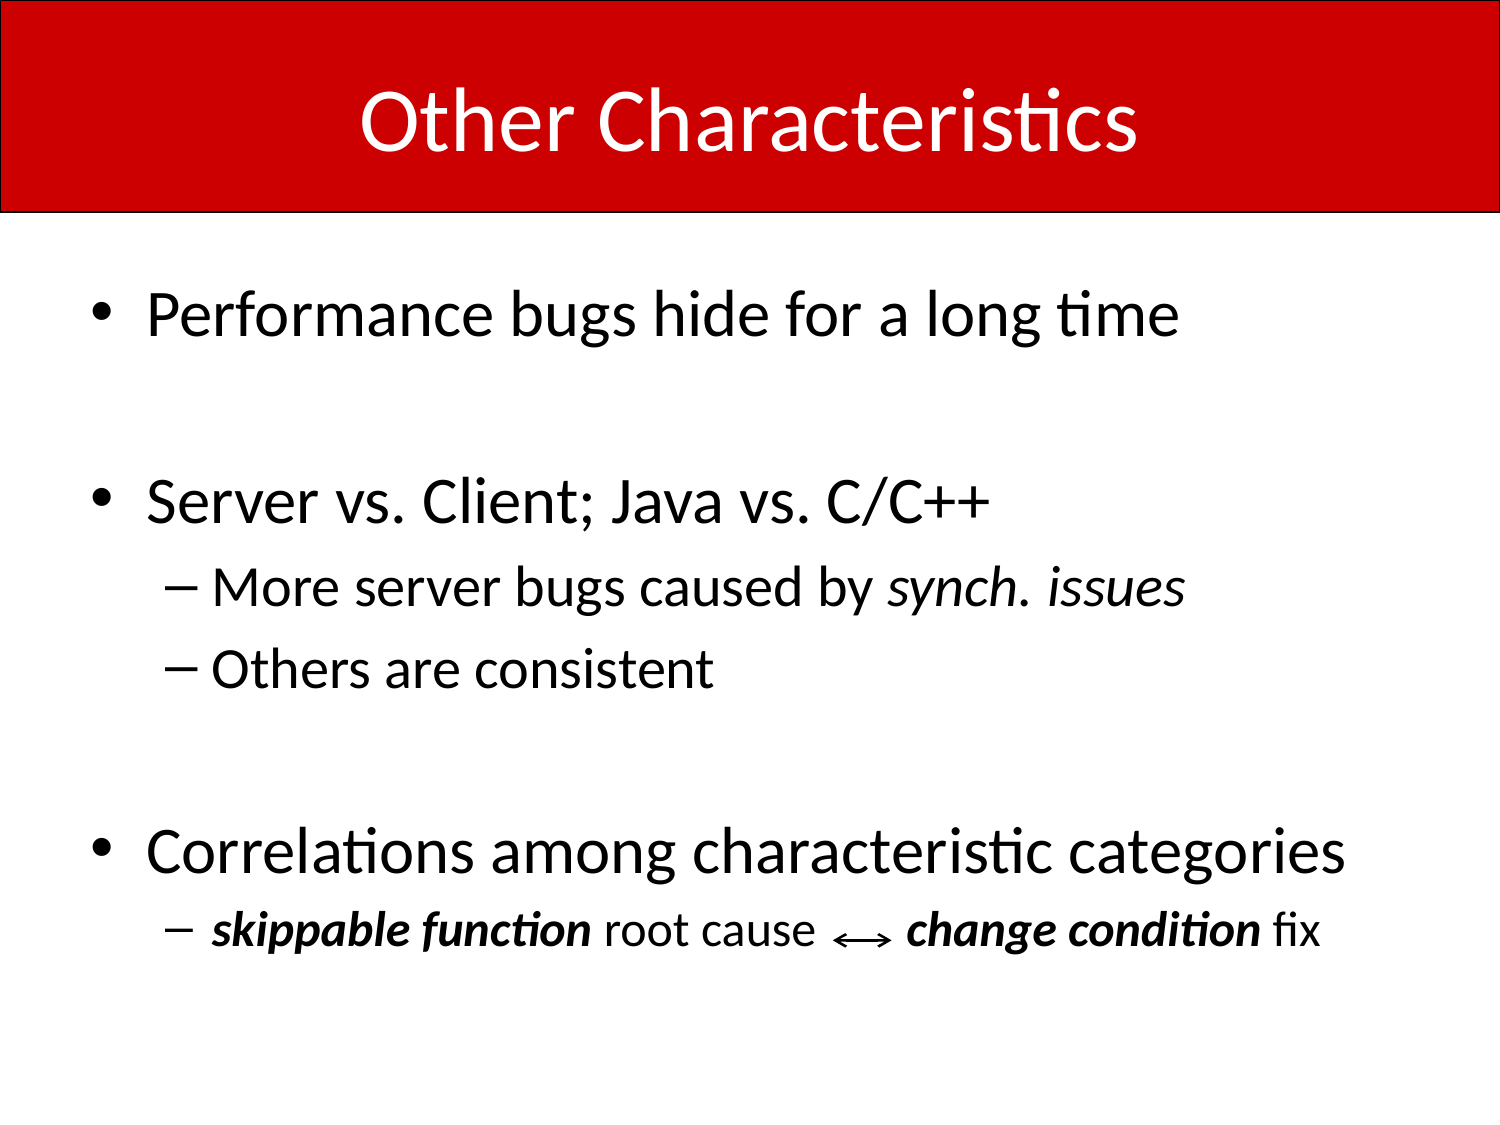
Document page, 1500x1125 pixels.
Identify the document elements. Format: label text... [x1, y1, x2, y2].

title Other Characteristics [75, 21, 1425, 209]
list Performance bugs hide for a long time Server vs. Client; Java vs. C/C++ More server bugs caused by synch. issues Others are consistent Correlations among characteristic categories skippable function root cause change condition fix [75, 262, 1500, 1005]
text_box [0, 0, 1500, 213]
